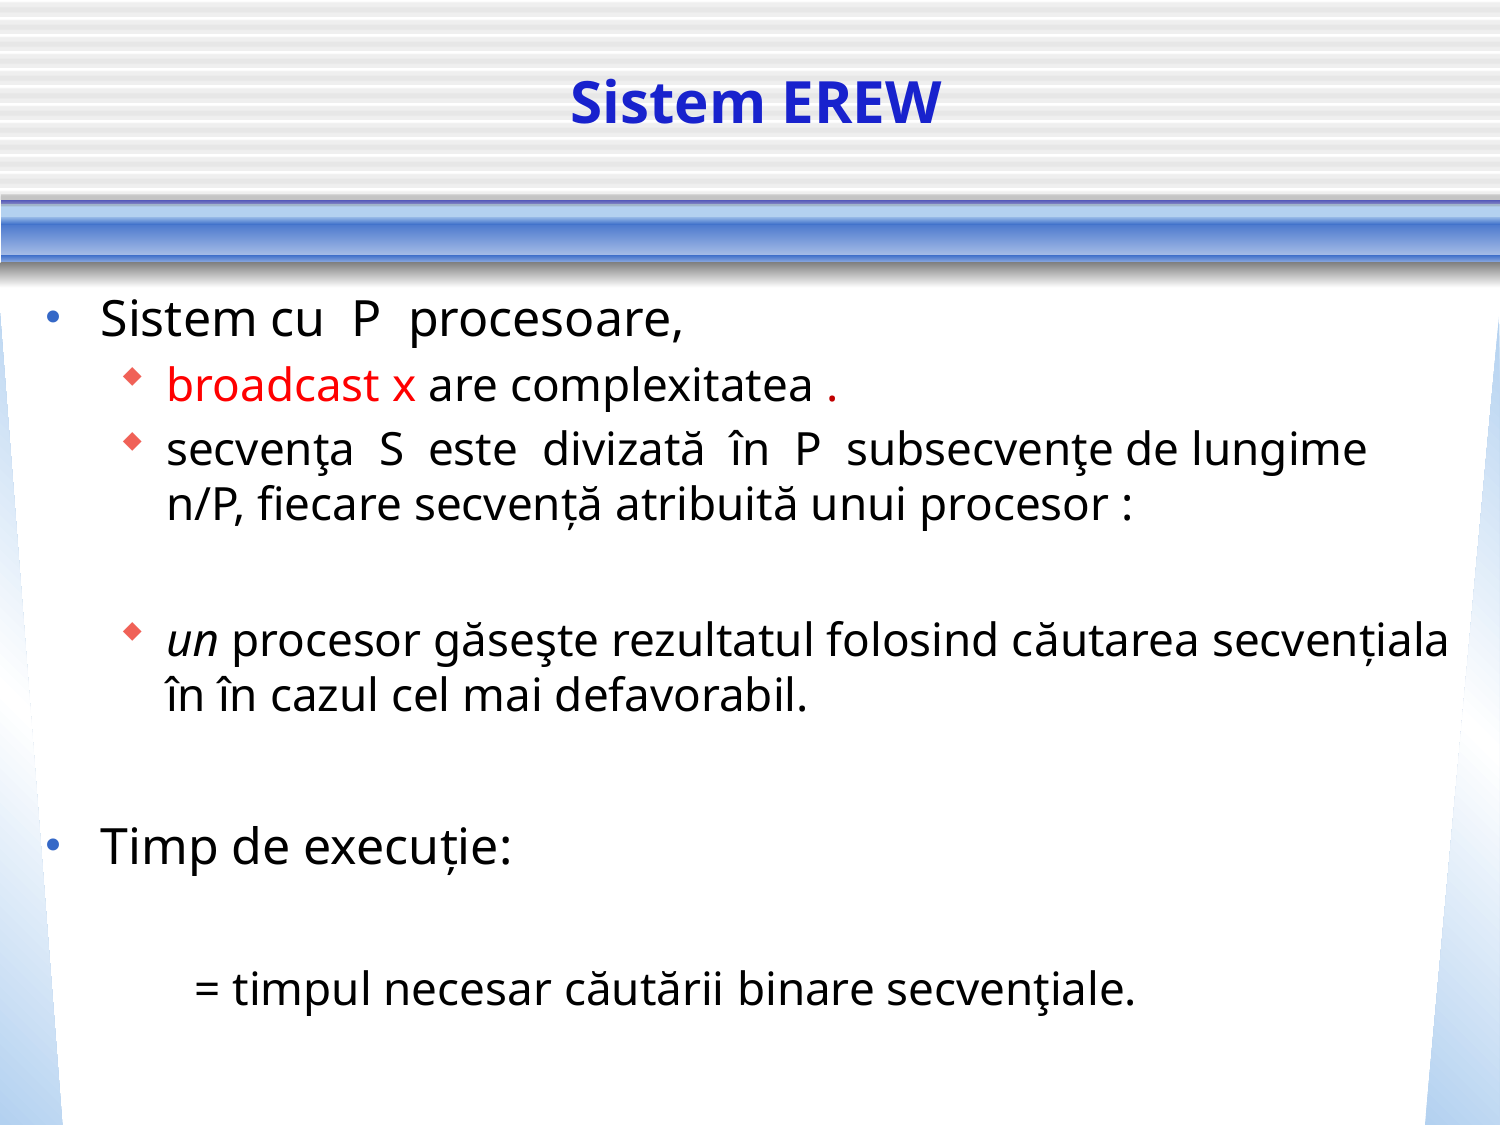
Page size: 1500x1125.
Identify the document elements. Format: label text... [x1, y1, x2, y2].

picture [0, 0, 1500, 194]
title Sistem EREW [24, 12, 1488, 188]
